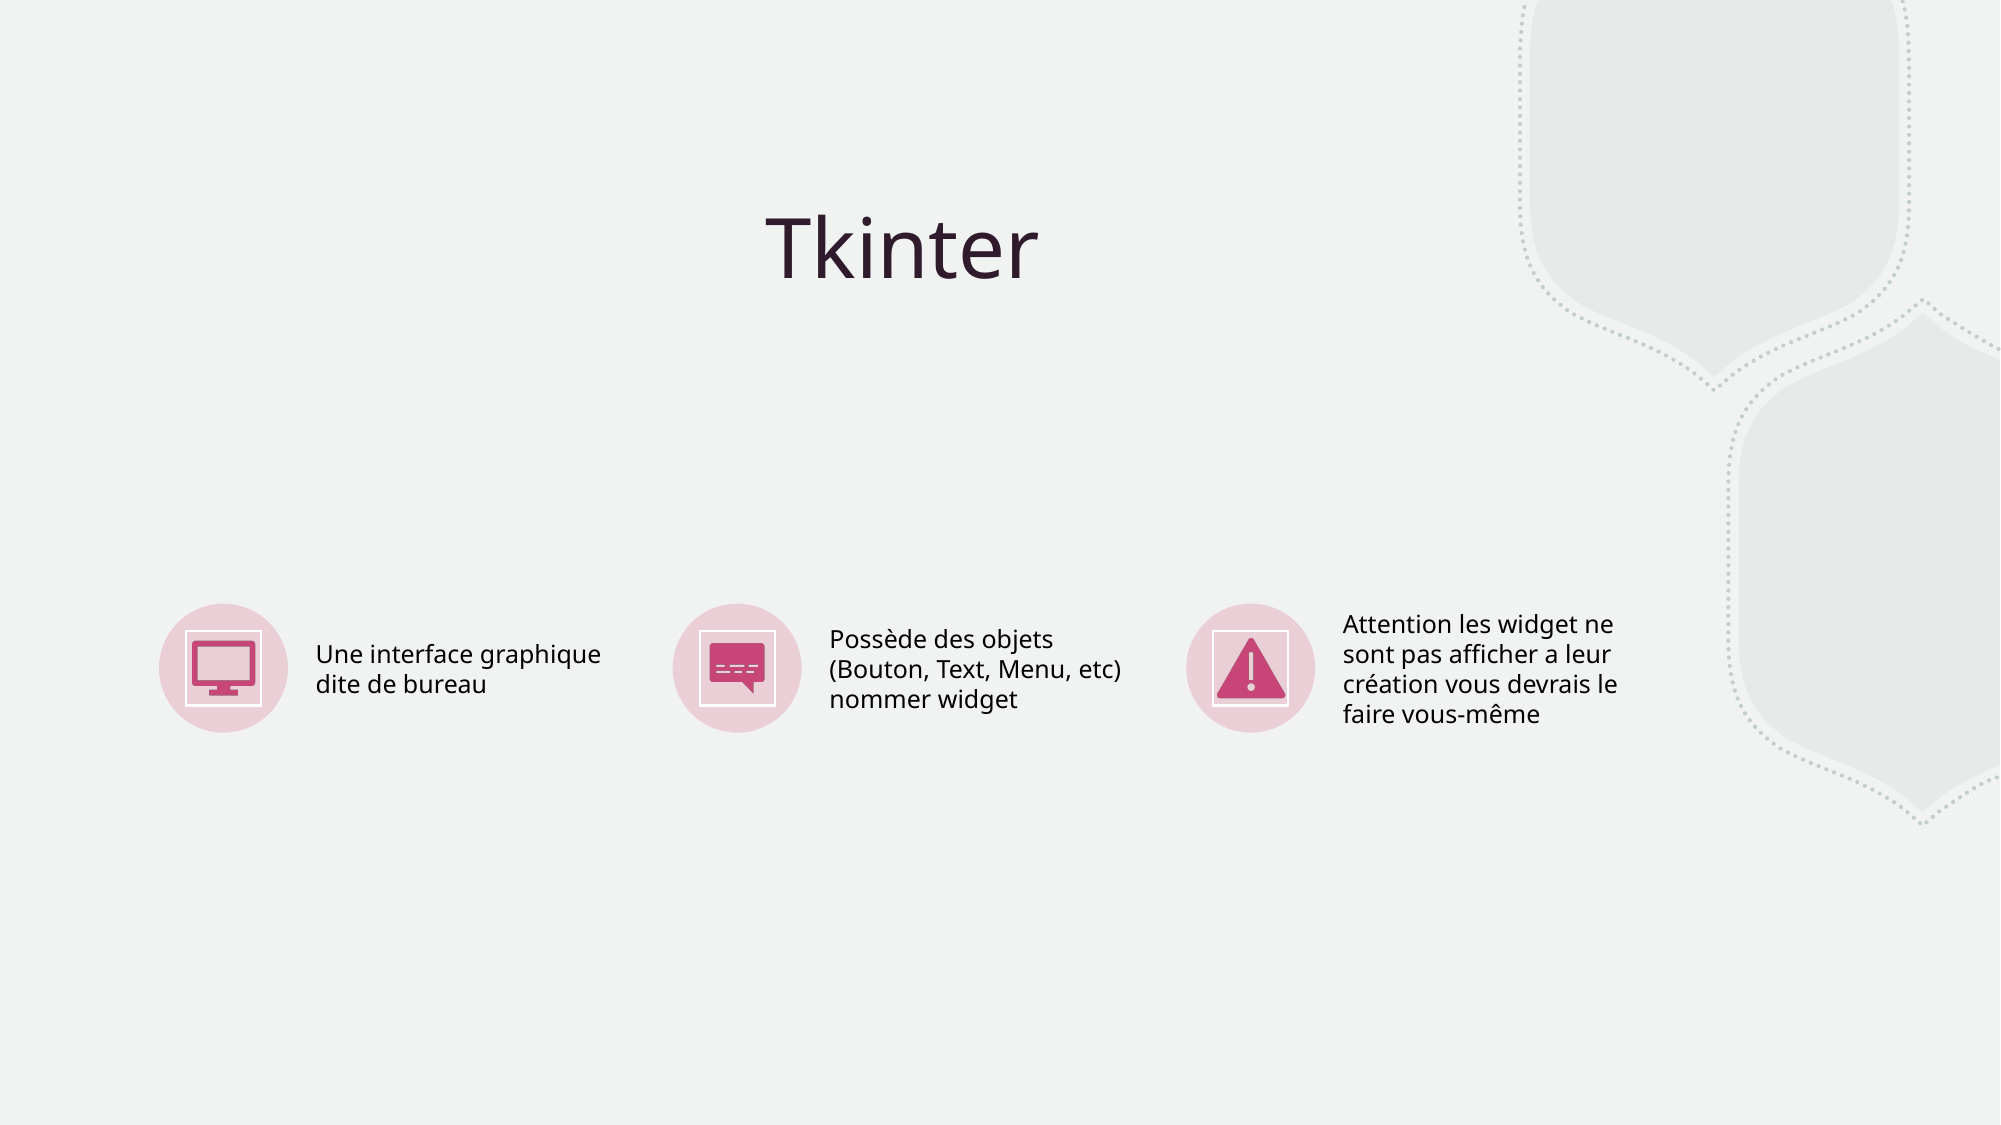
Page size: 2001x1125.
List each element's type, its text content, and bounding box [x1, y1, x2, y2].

title Tkinter [158, 157, 1648, 332]
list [158, 368, 1648, 968]
